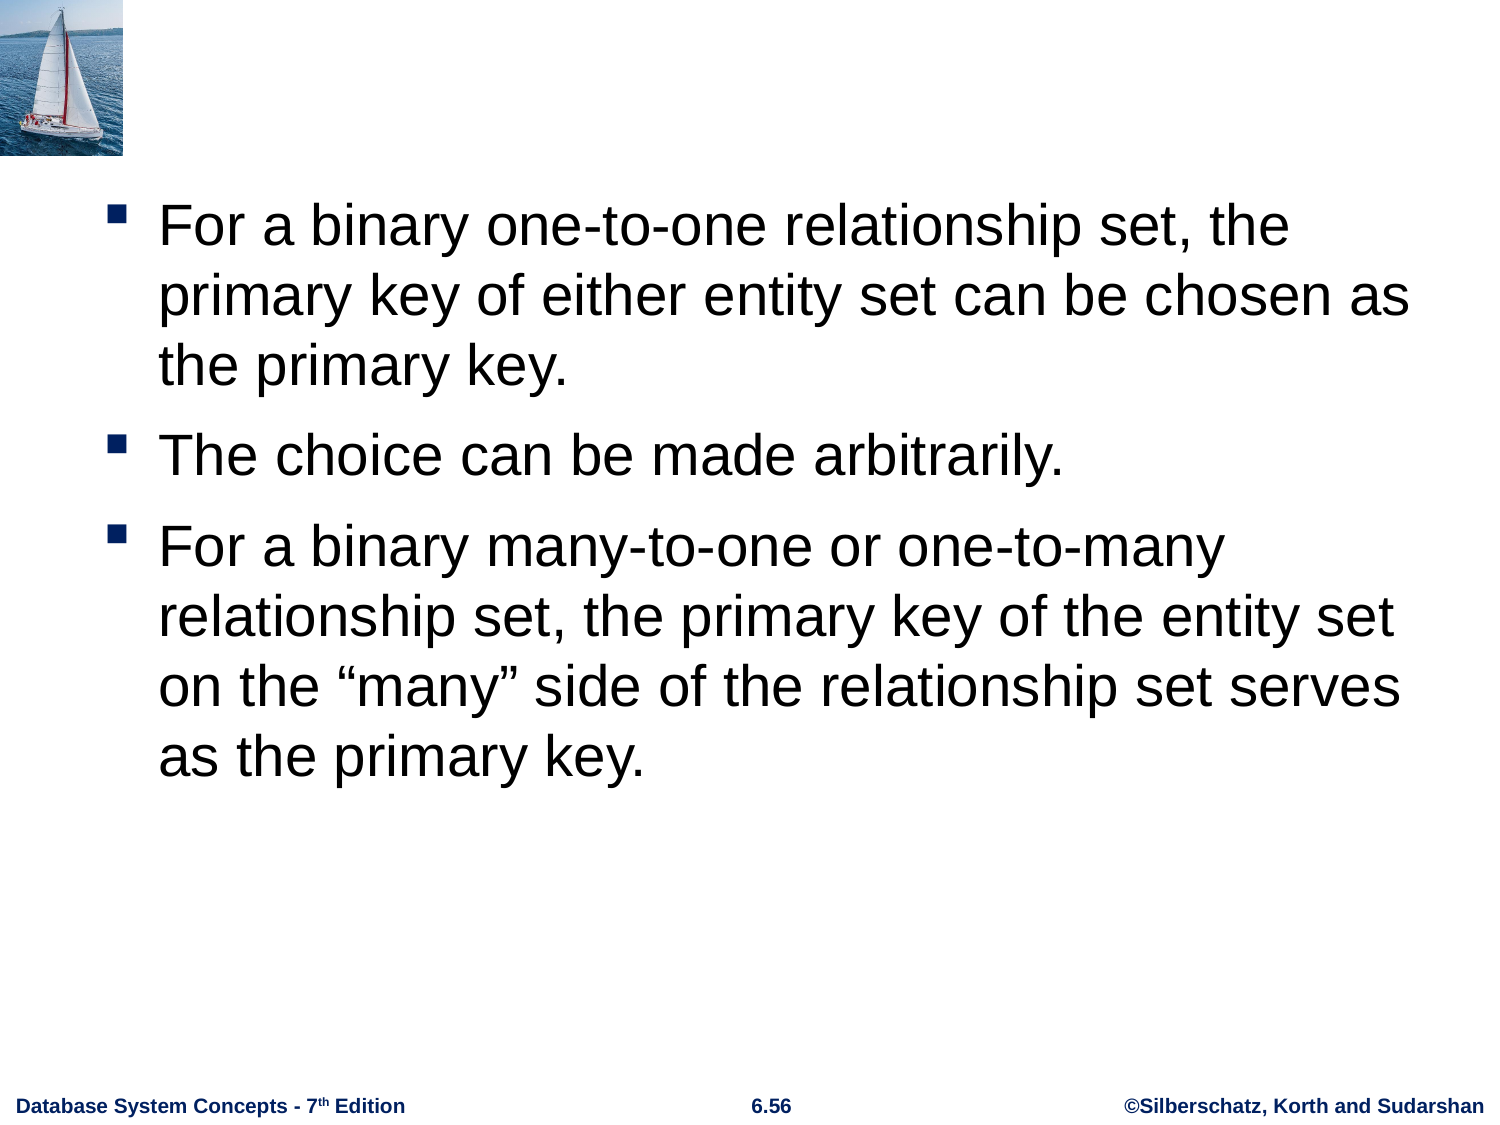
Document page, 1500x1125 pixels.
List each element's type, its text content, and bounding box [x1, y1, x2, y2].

list For a binary one-to-one relationship set, the primary key of either entity set can be chosen as the primary key. The choice can be made arbitrarily. For a binary many-to-one or one-to-many relationship set, the primary key of the entity set on the “many” side of the relationship set serves as the primary key. [87, 179, 1451, 984]
picture [0, 0, 123, 156]
